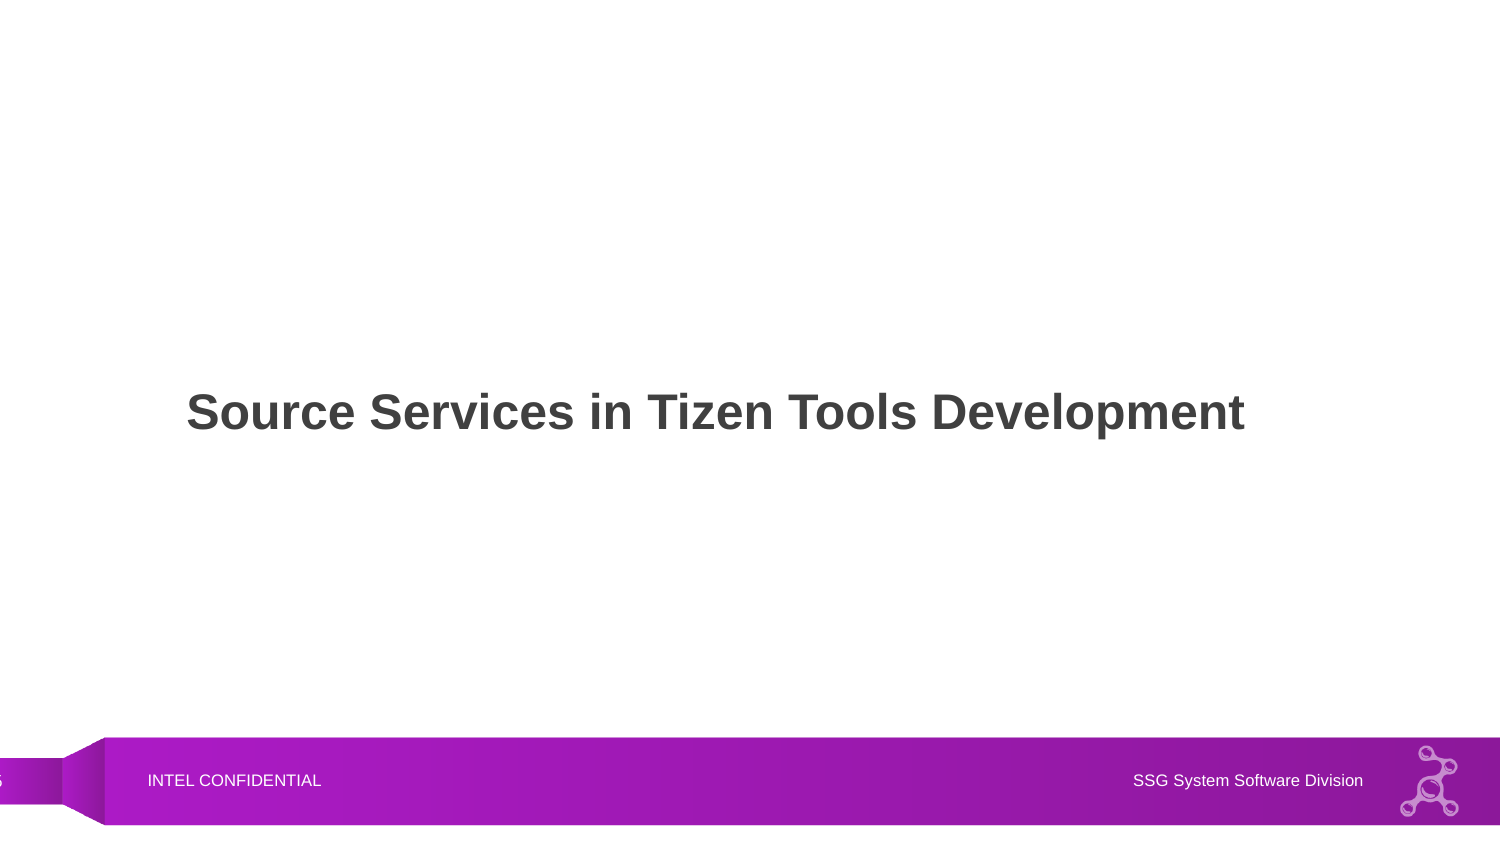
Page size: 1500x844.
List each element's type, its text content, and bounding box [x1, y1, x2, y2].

picture [0, 0, 1500, 844]
title Source Services in Tizen Tools Development [186, 384, 1376, 495]
